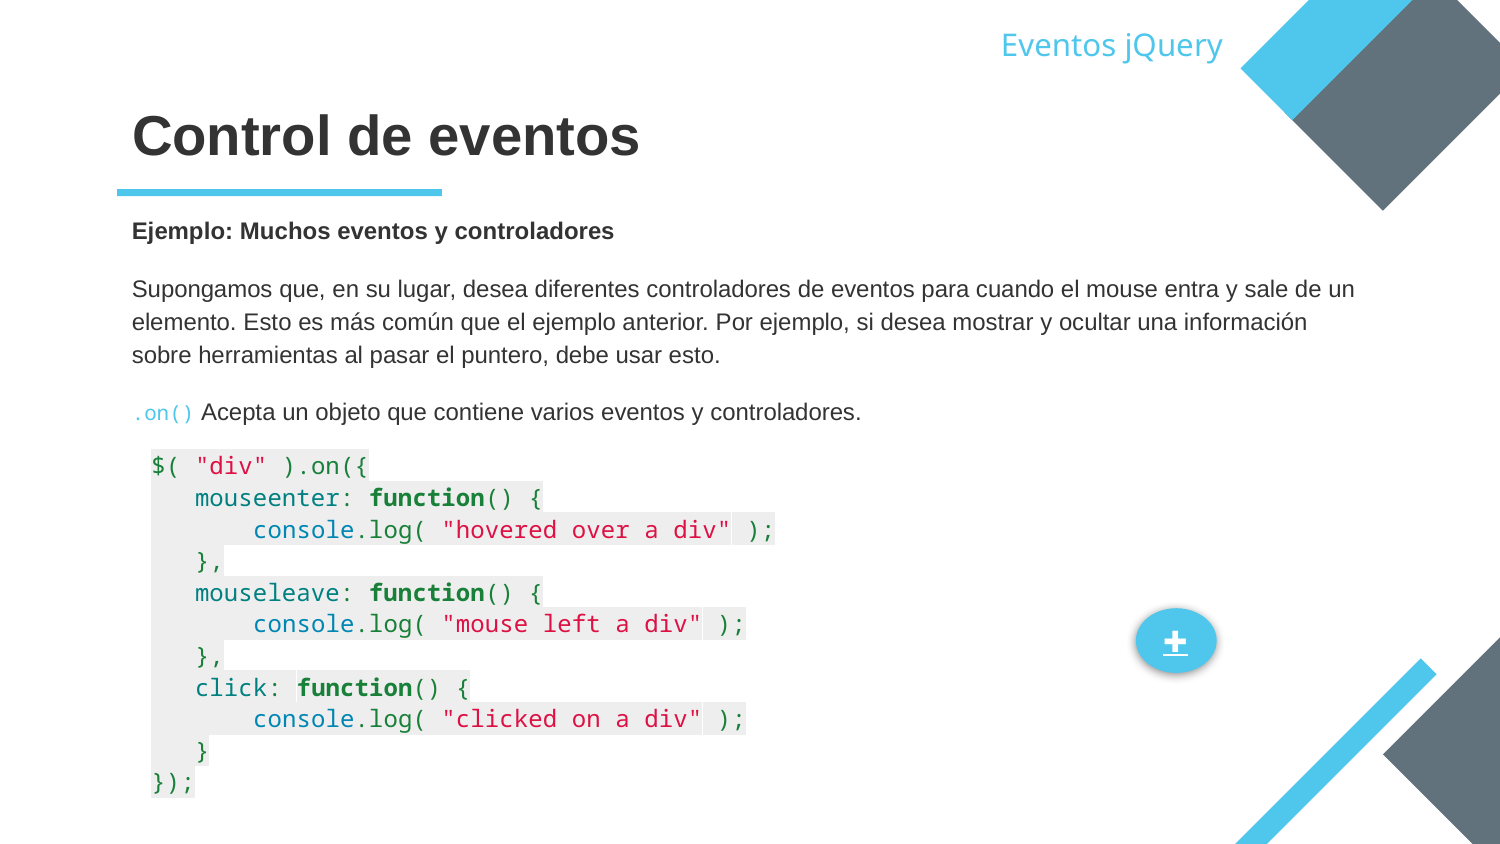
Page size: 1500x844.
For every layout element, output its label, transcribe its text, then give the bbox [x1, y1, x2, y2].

text_box Eventos jQuery [865, 10, 1239, 79]
title Control de eventos [116, 88, 1383, 177]
text_box $( "div" ).on({ mouseenter: function() { console.log( "hovered over a div" ); }, mouseleave: function() { console.log( "mouse left a div" ); }, click: function() { console.log( "clicked on a div" ); } }); [124, 433, 1376, 811]
text_box ✚ [1136, 608, 1216, 673]
text_box Ejemplo: Muchos eventos y controladores Supongamos que, en su lugar, desea diferentes controladores de eventos para cuando el mouse entra y sale de un elemento. Esto es más común que el ejemplo anterior. Por ejemplo, si desea mostrar y ocultar una información sobre herramientas al pasar el puntero, debe usar esto. .on() Acepta un objeto que contiene varios eventos y controladores. [116, 196, 1383, 496]
